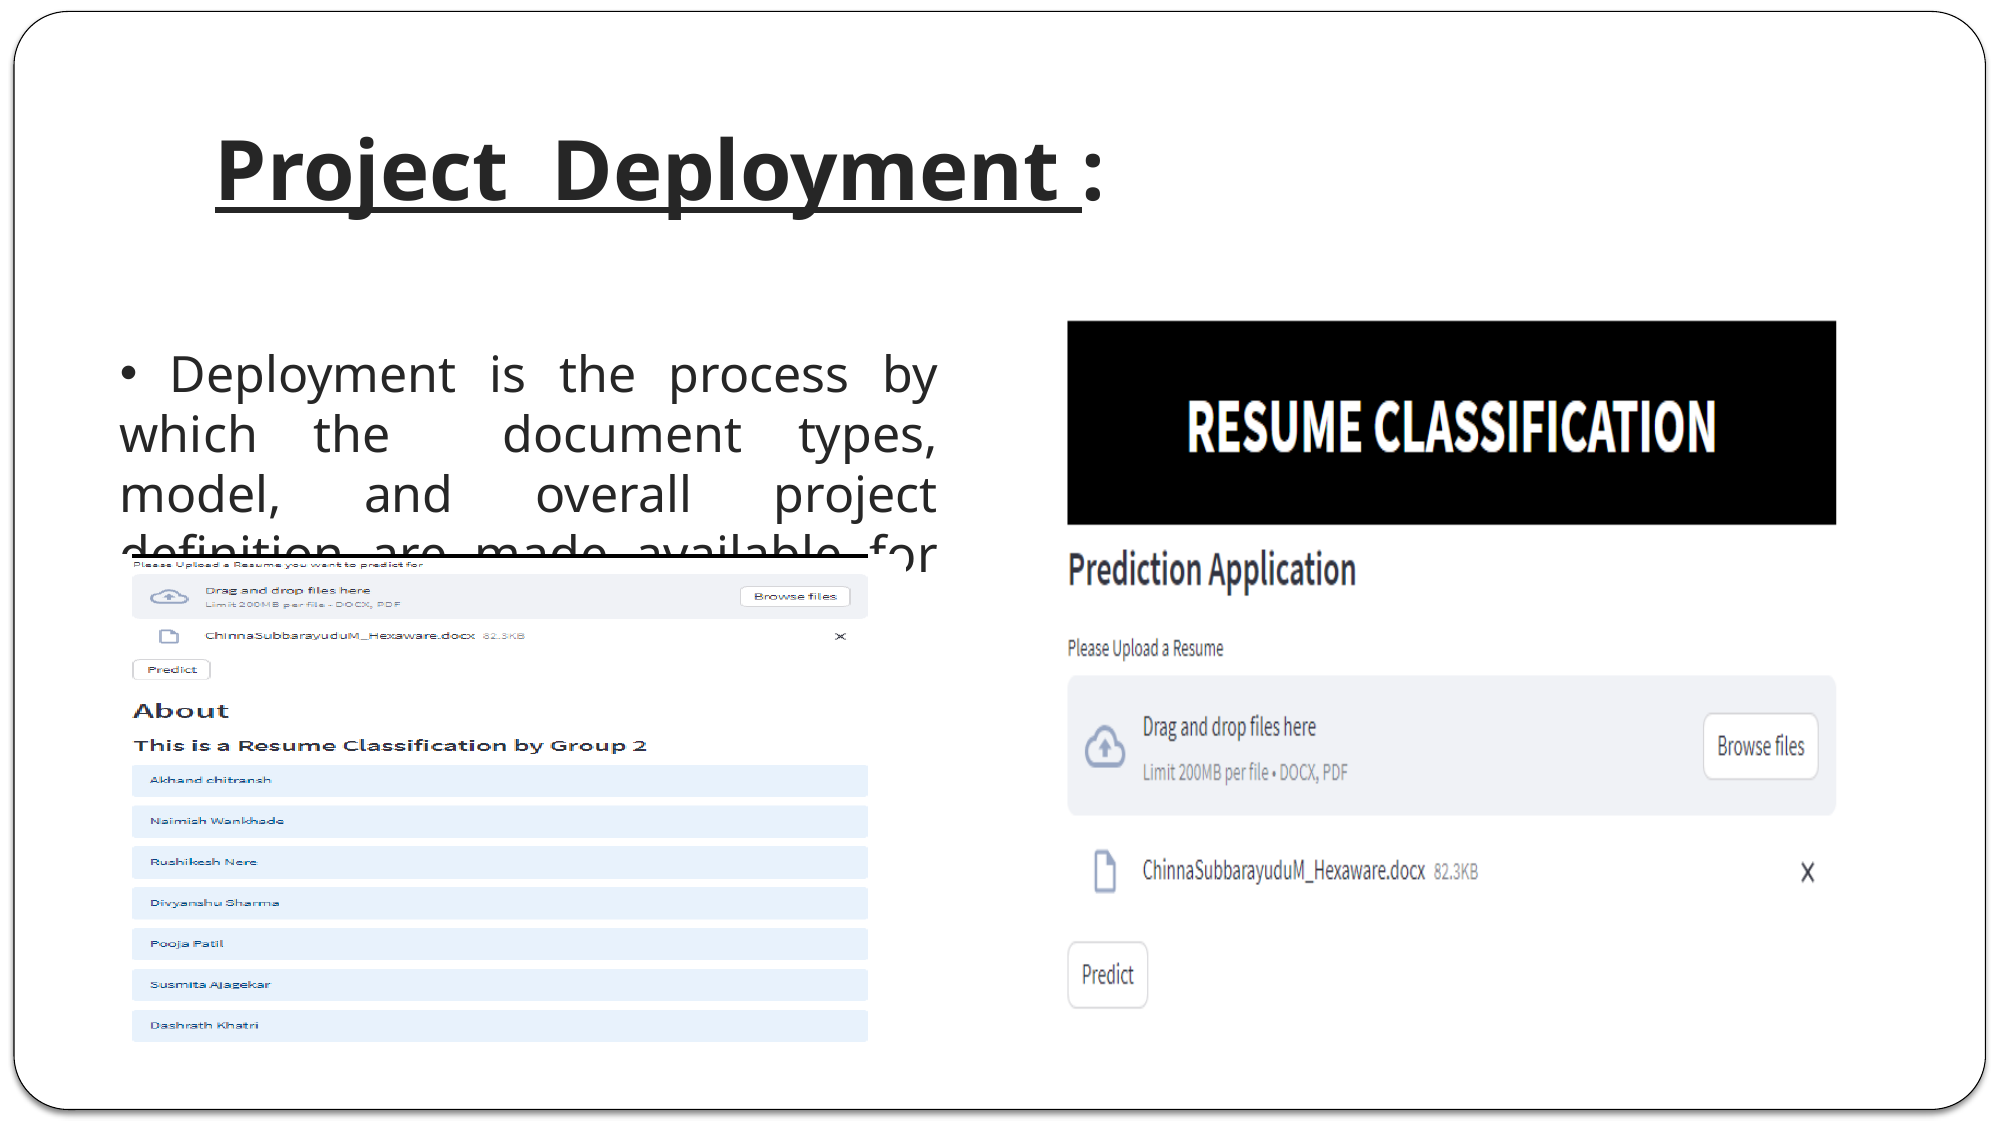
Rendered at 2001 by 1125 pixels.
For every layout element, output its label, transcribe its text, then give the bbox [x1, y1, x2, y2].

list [1002, 277, 1929, 1025]
picture [100, 554, 906, 1052]
title Project Deployment : [200, 45, 1900, 233]
text_box Deployment is the process by which the document types, model, and overall project definition are made available for use. [104, 335, 953, 650]
